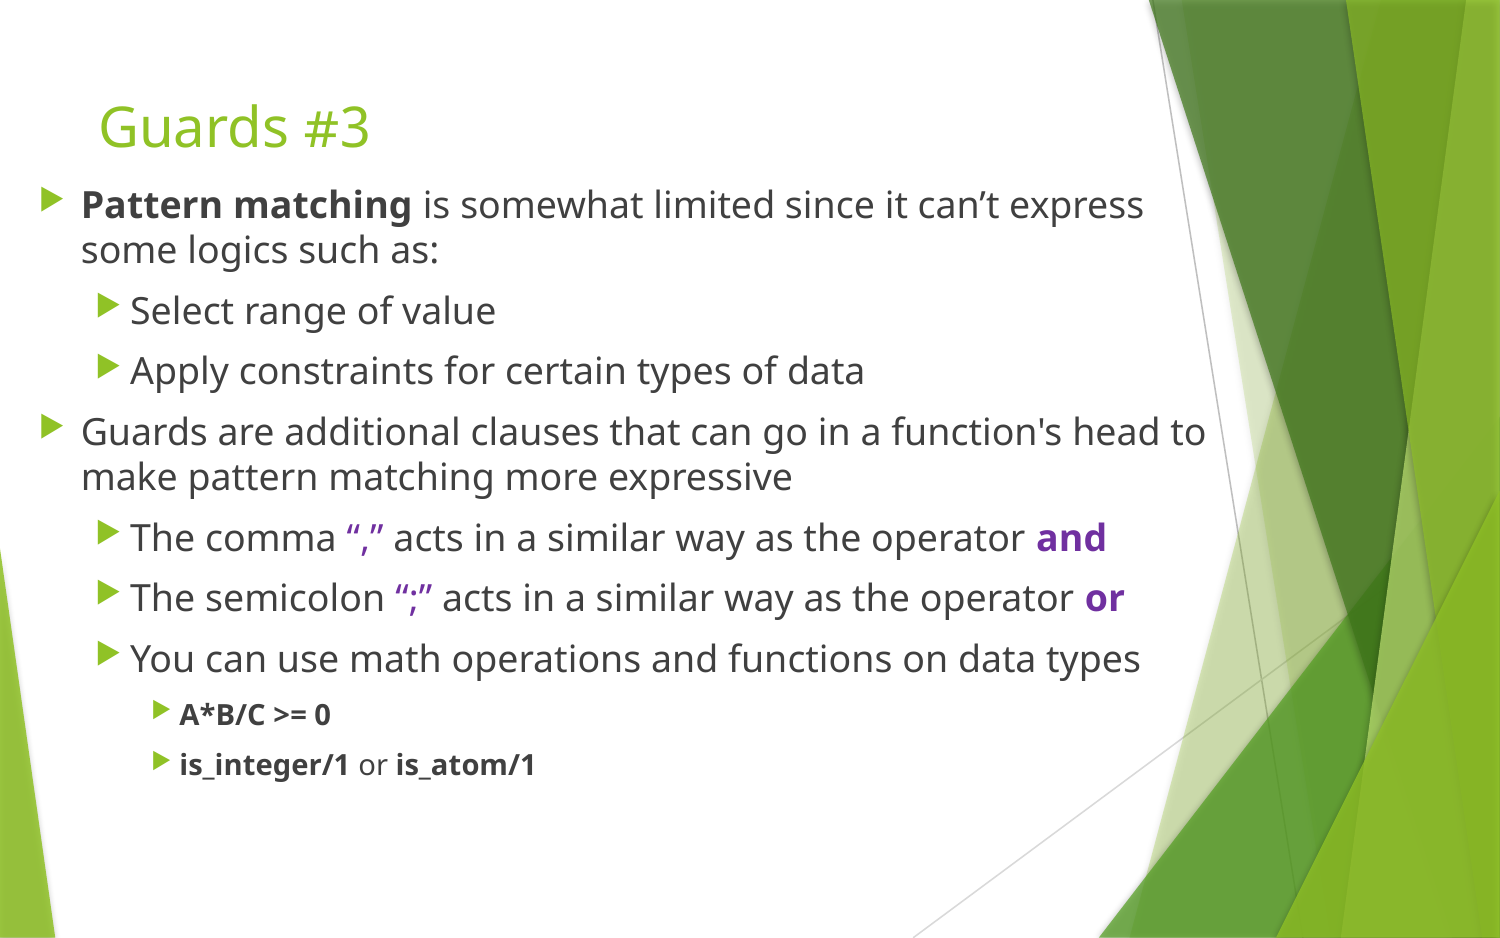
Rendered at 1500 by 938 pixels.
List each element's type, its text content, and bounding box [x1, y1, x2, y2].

list Pattern matching is somewhat limited since it can’t express some logics such as: Select range of value Apply constraints for certain types of data Guards are additional clauses that can go in a function's head to make pattern matching more expressive The comma “,” acts in a similar way as the operator and The semicolon “;” acts in a similar way as the operator or You can use math operations and functions on data types A*B/C >= 0 is_integer/1 or is_atom/1 [23, 173, 1240, 920]
title #3 Guards [83, 83, 1141, 173]
